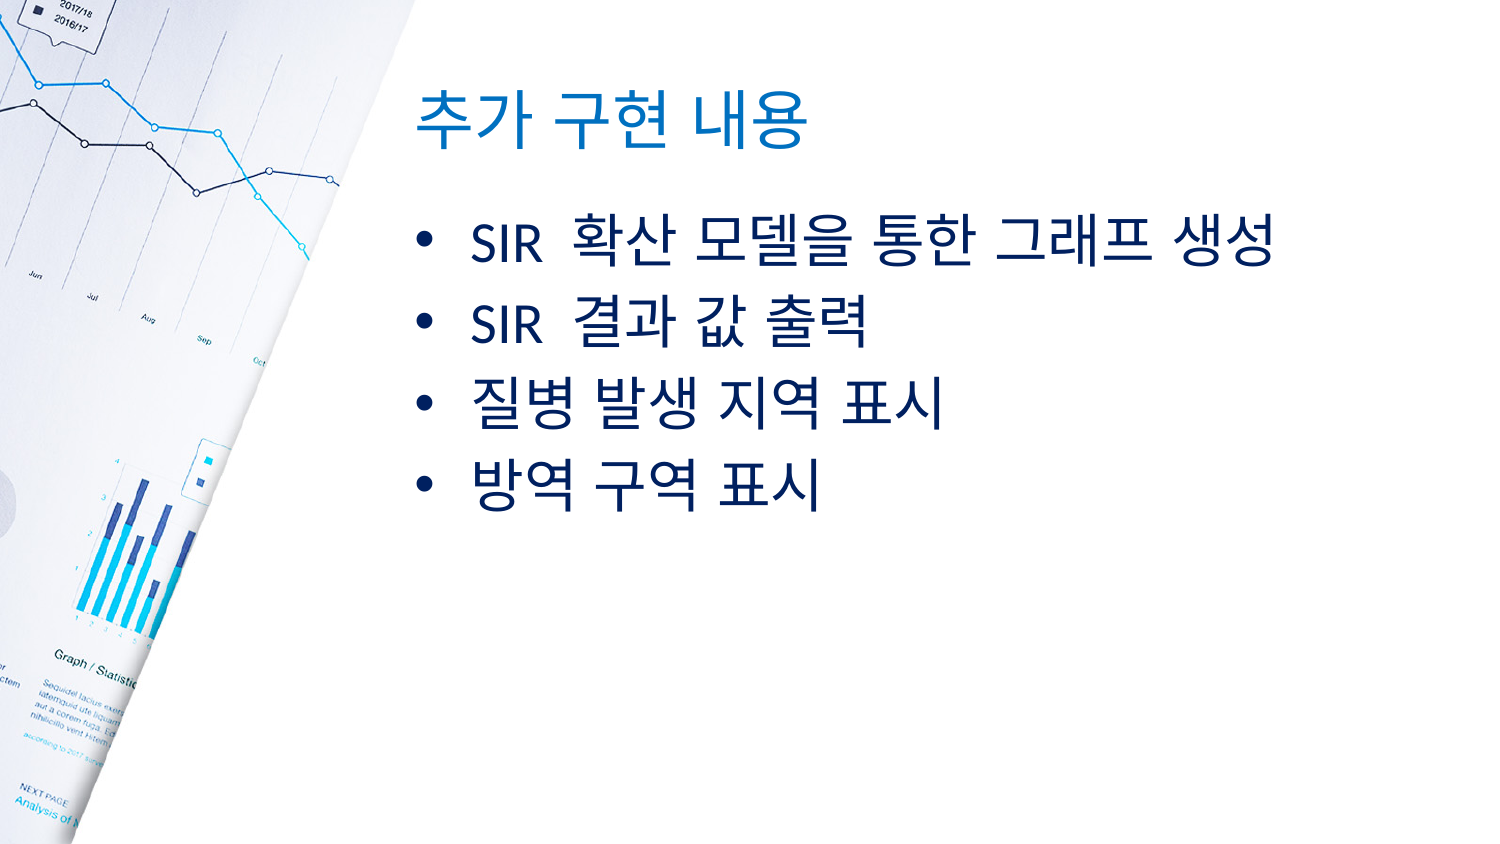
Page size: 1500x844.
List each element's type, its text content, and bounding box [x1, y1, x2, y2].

title 추가 구현 내용 [399, 71, 1500, 166]
picture [0, 0, 1500, 844]
list SIR 확산 모델을 통한 그래프 생성 SIR 결과 값 출력 질병 발생 지역 표시 방역 구역 표시 [399, 196, 1427, 748]
